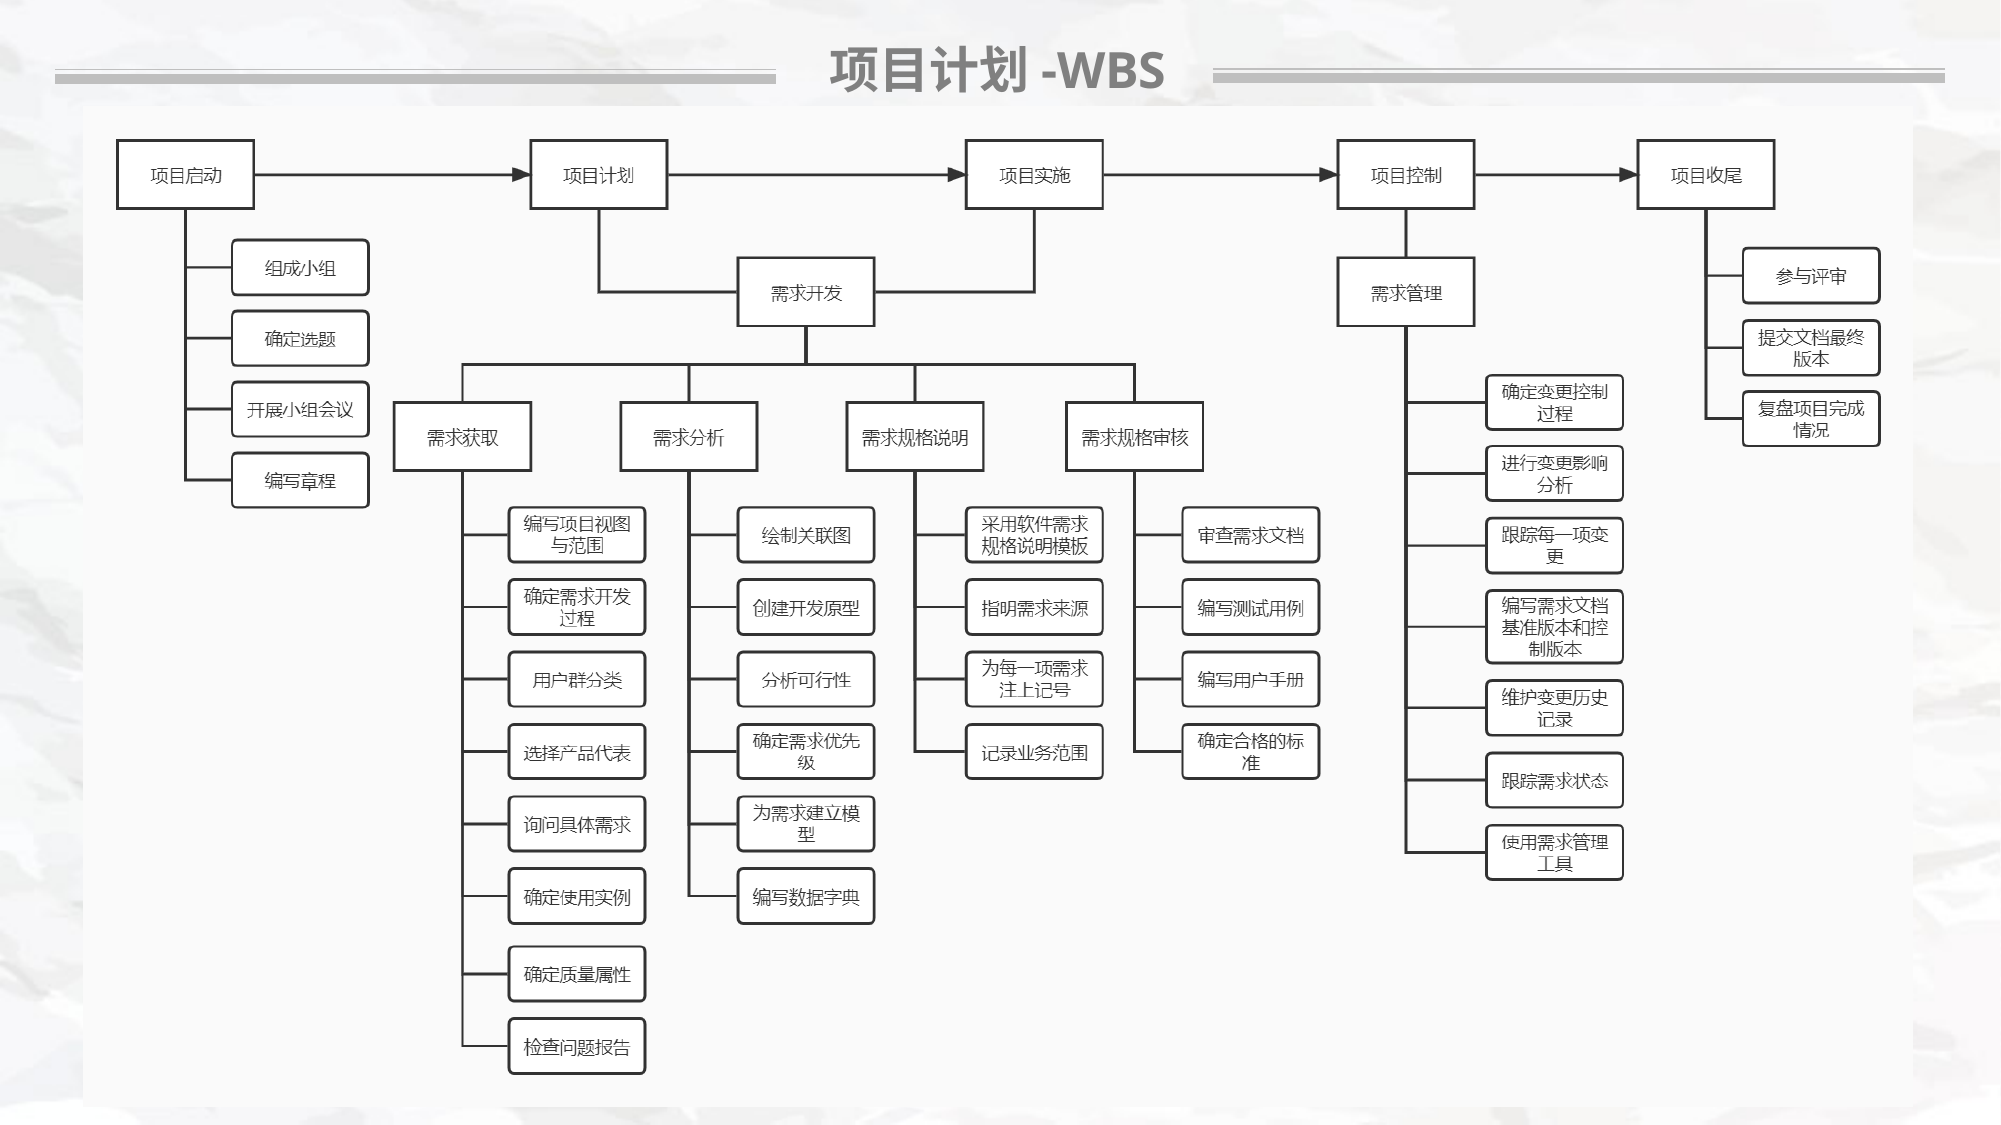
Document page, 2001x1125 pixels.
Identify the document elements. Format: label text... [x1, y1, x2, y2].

text_box 项目计划-WBS [782, 30, 1213, 104]
picture [0, 0, 2001, 1125]
